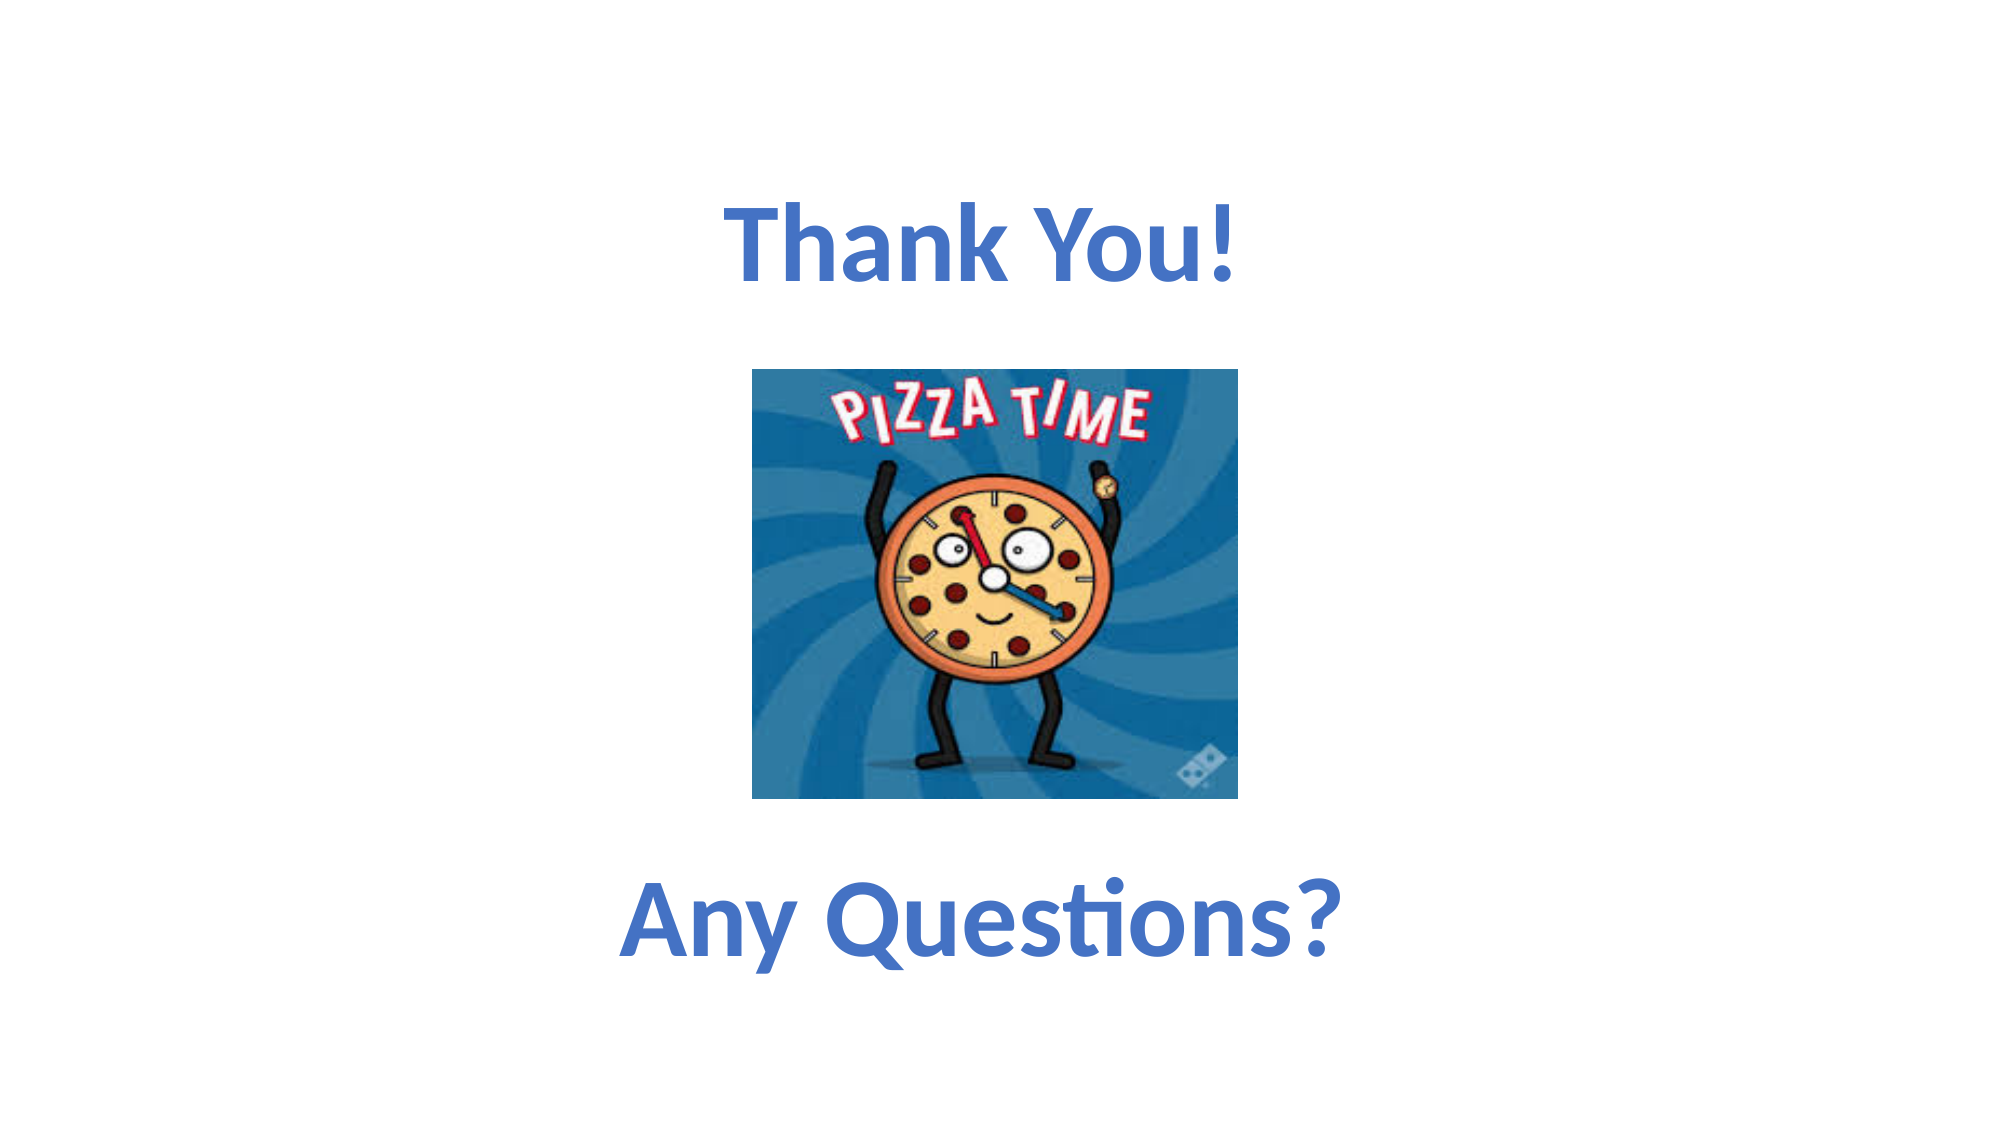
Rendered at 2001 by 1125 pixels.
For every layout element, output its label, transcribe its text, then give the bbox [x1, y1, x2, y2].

text_box Thank You! Any Questions? [604, 161, 1362, 987]
picture [910, 369, 918, 377]
picture [752, 369, 1238, 799]
